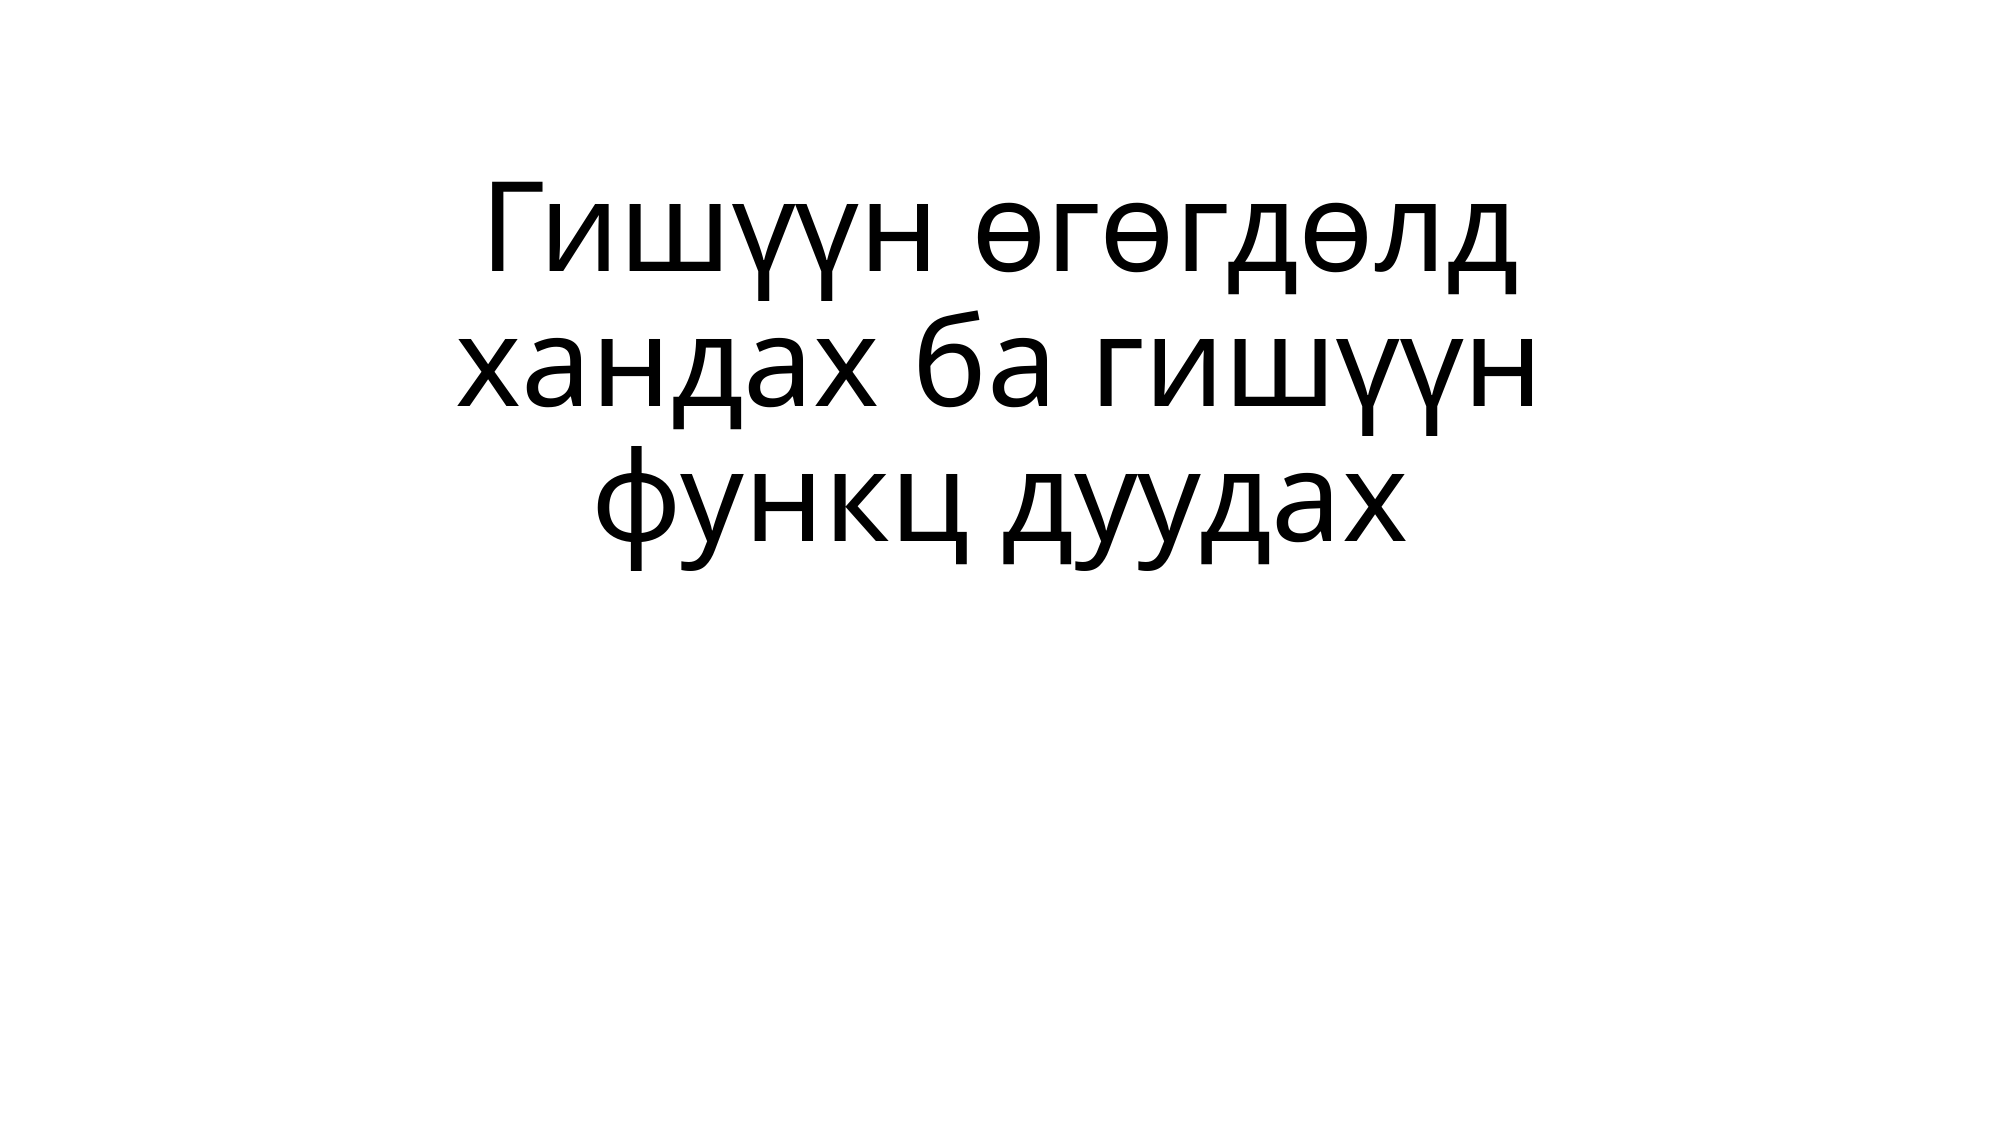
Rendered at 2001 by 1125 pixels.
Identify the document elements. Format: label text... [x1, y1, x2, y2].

title Гишүүн өгөгдөлд хандах ба гишүүн функц дуудах [249, 184, 1750, 576]
